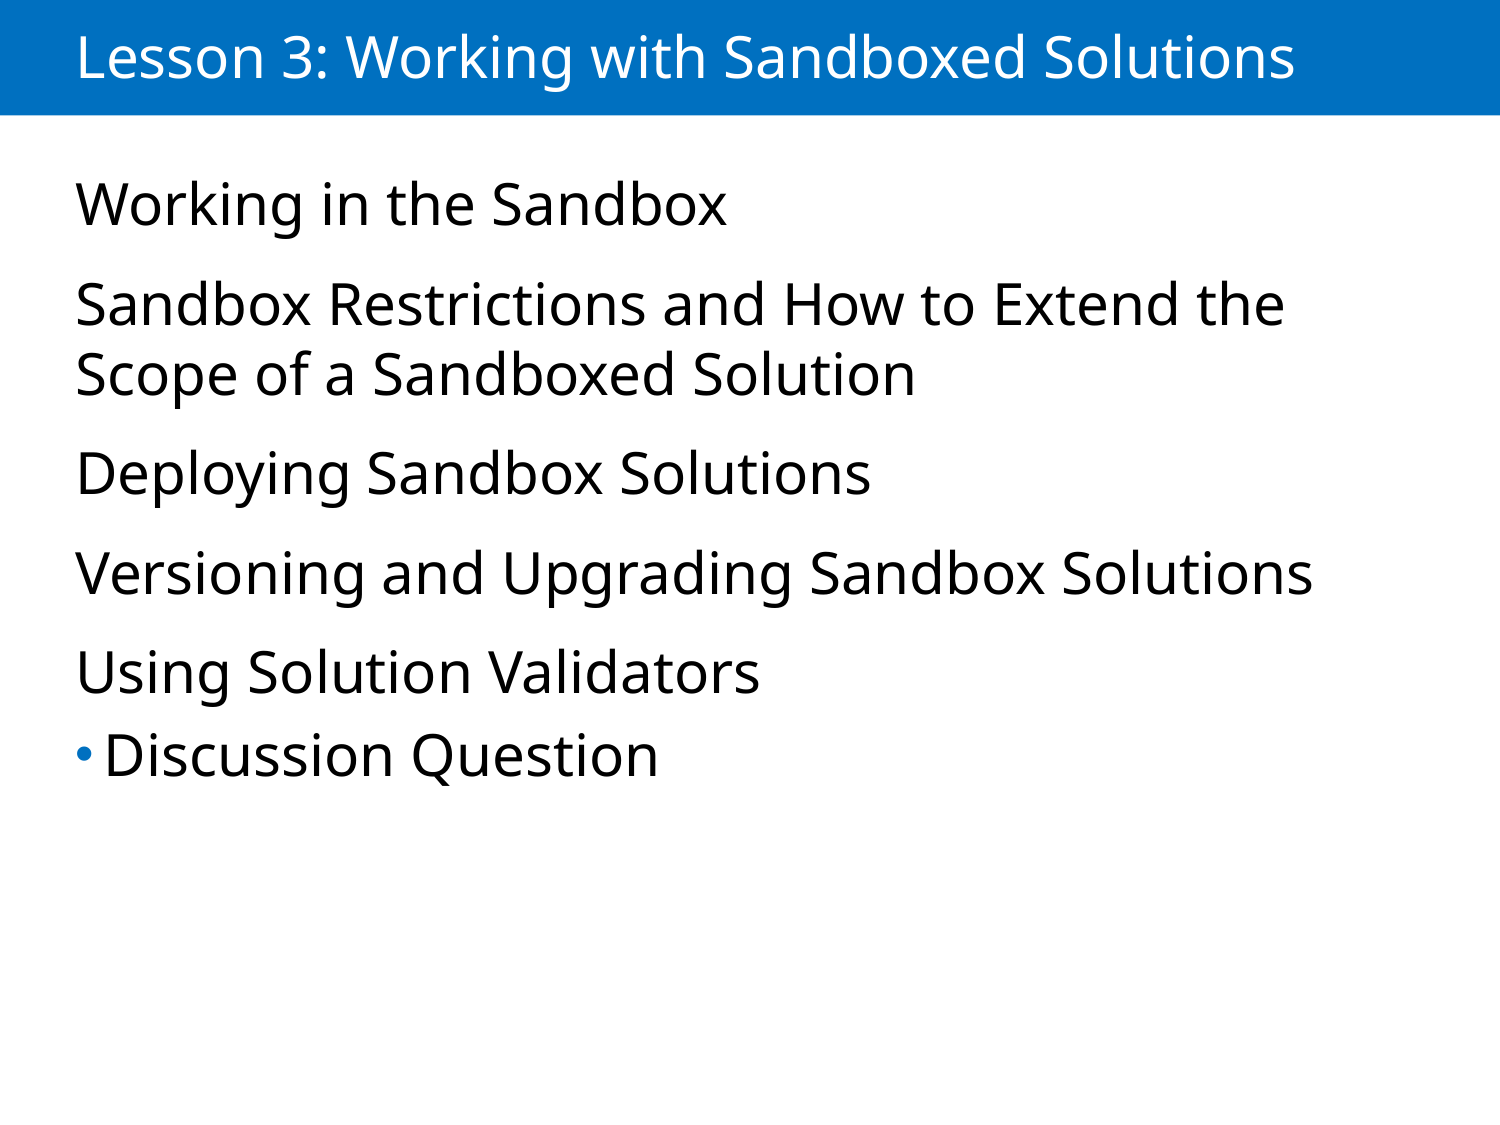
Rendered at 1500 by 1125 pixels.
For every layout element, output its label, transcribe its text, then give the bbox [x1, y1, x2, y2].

list Working in the Sandbox Sandbox Restrictions and How to Extend the Scope of a Sandboxed Solution Deploying Sandbox Solutions Versioning and Upgrading Sandbox Solutions Using Solution Validators Discussion Question [74, 167, 1408, 1013]
title Lesson 3: Working with Sandboxed Solutions [75, 0, 1351, 122]
